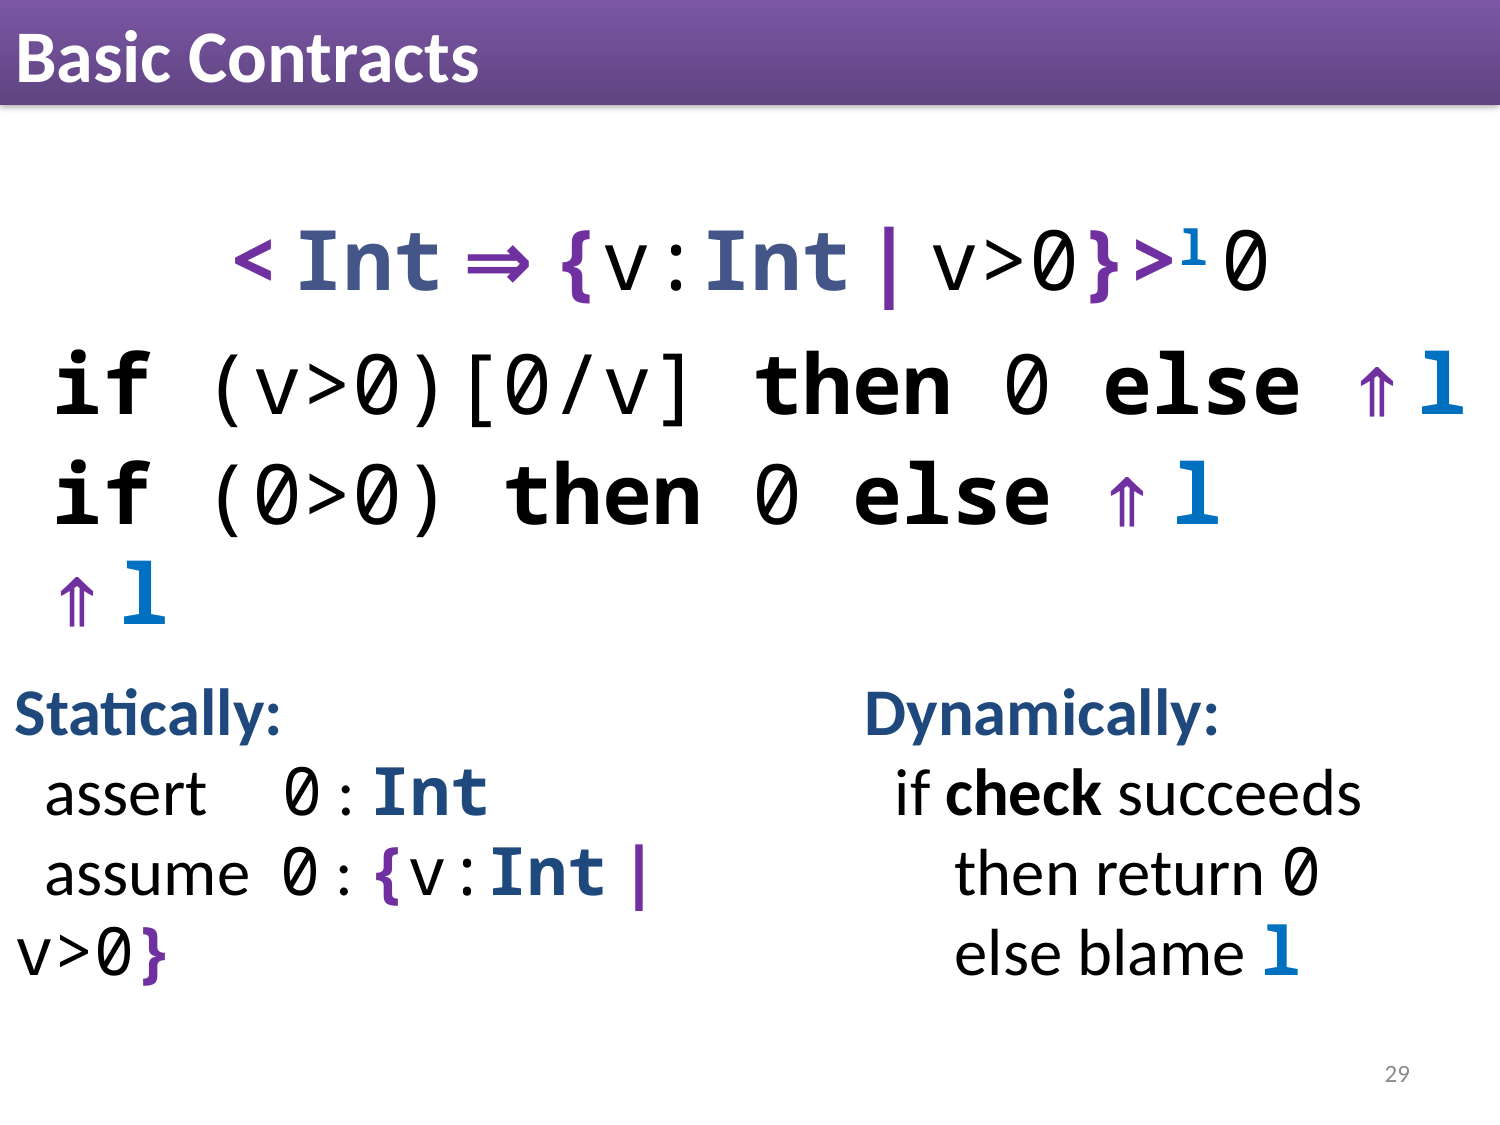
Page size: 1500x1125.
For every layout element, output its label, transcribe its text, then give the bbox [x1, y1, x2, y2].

text_box Dynamically: if check succeeds then return 0 else blame l [849, 661, 1475, 997]
text_box Statically: assert 0 : Int assume 0 : {v:Int | v>0} [0, 661, 819, 997]
text_box < Int ⇒ {v:Int | v>0}>l 0 [56, 200, 1444, 315]
title Basic Contracts [0, 0, 1500, 105]
slide_number 29 [1074, 1042, 1425, 1103]
